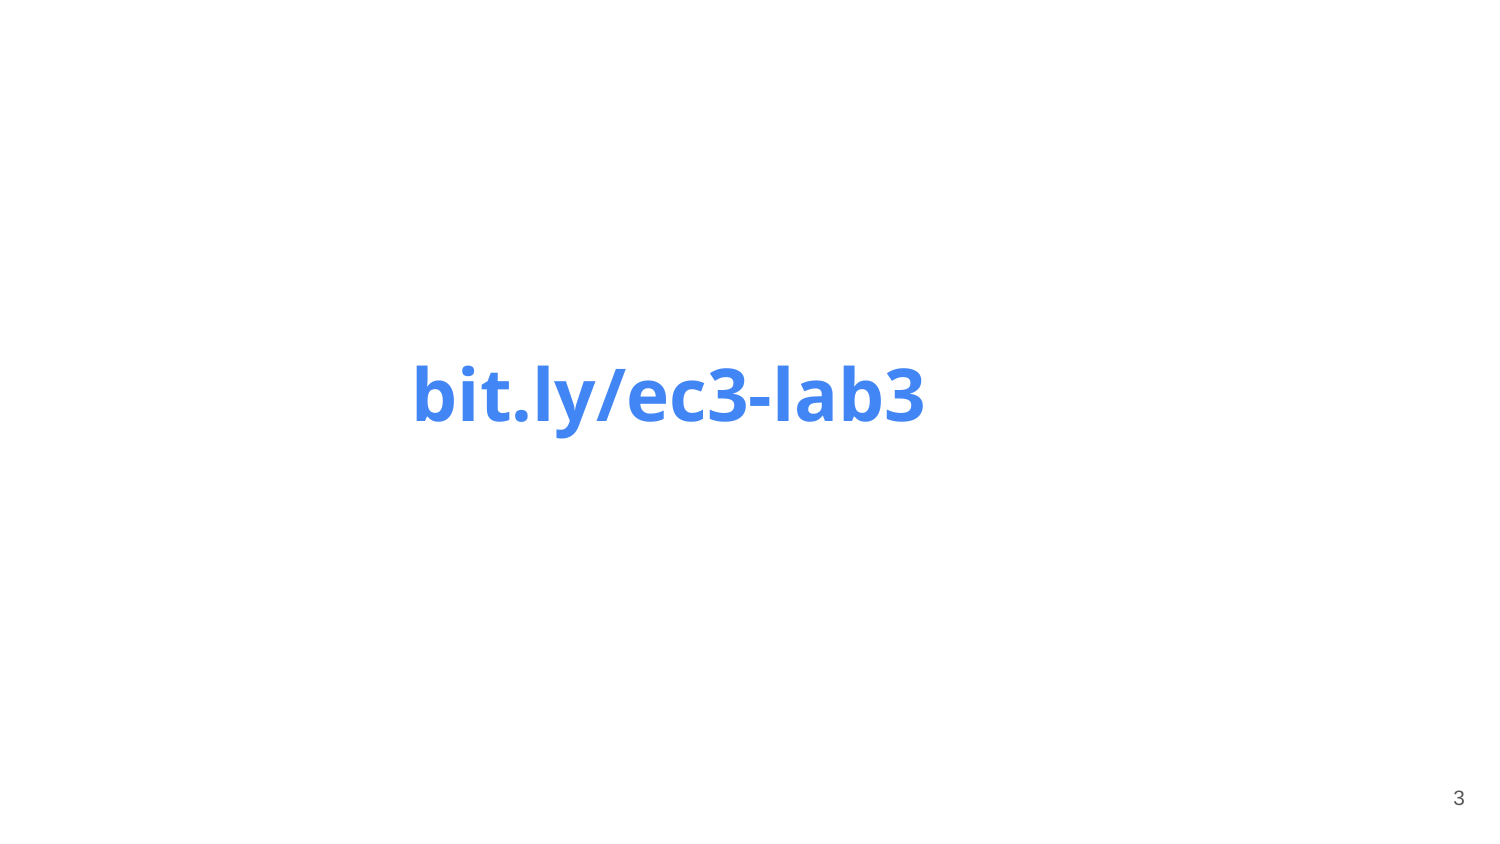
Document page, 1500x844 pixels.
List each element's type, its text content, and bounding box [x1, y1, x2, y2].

slide_number ‹#› [1389, 764, 1480, 830]
text_box bit.ly/ec3-lab3 [396, 333, 1234, 452]
